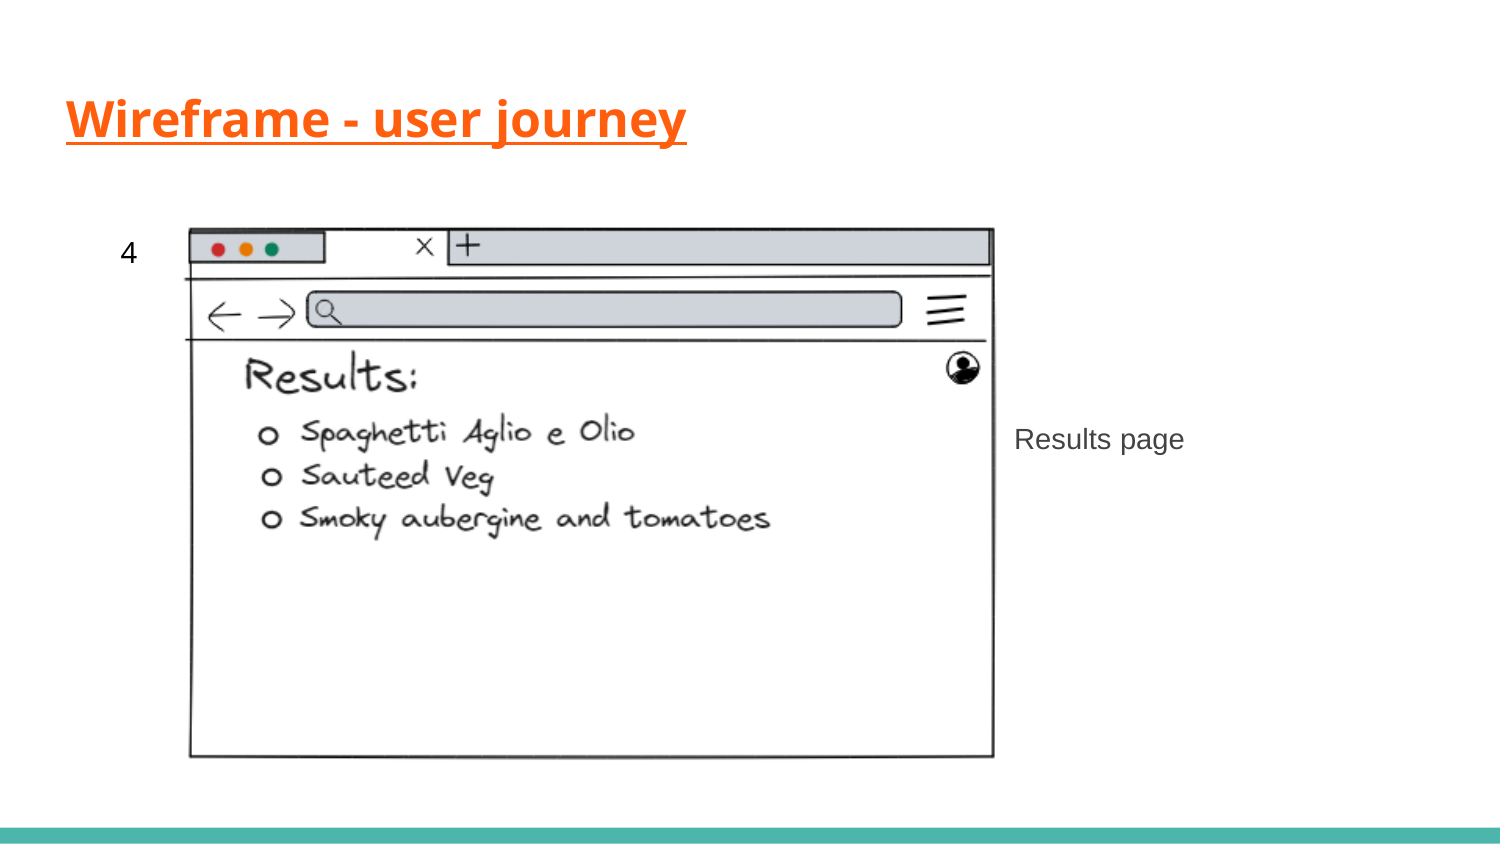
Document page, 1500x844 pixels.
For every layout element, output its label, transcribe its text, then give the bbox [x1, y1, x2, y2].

title Wireframe - user journey [51, 72, 1449, 189]
picture [170, 213, 1009, 771]
text_box Results page [1014, 405, 1434, 471]
text_box 4 [105, 219, 146, 287]
